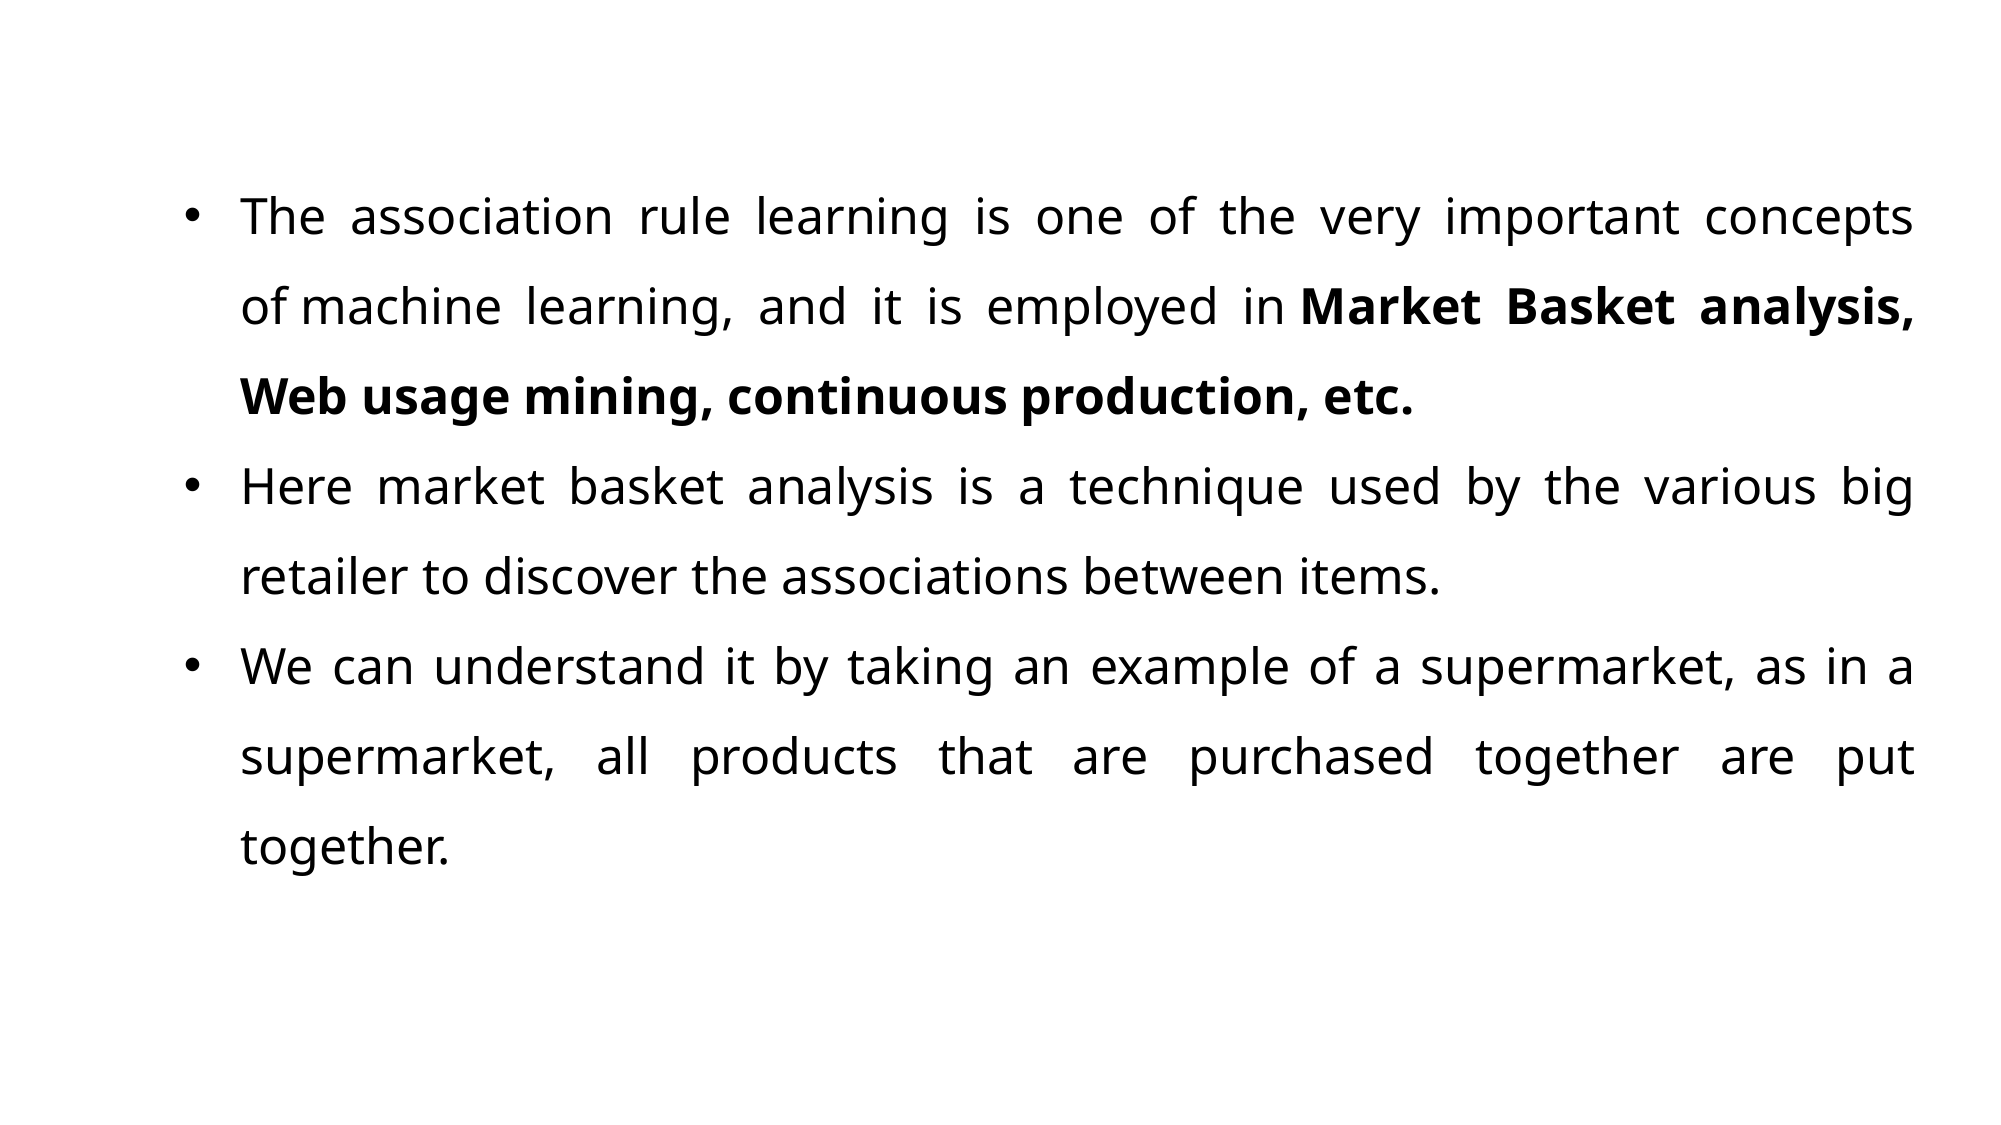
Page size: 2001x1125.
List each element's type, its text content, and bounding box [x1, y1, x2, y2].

text_box The association rule learning is one of the very important concepts of machine learning, and it is employed in Market Basket analysis, Web usage mining, continuous production, etc. Here market basket analysis is a technique used by the various big retailer to discover the associations between items. We can understand it by taking an example of a supermarket, as in a supermarket, all products that are purchased together are put together. [169, 146, 1931, 882]
